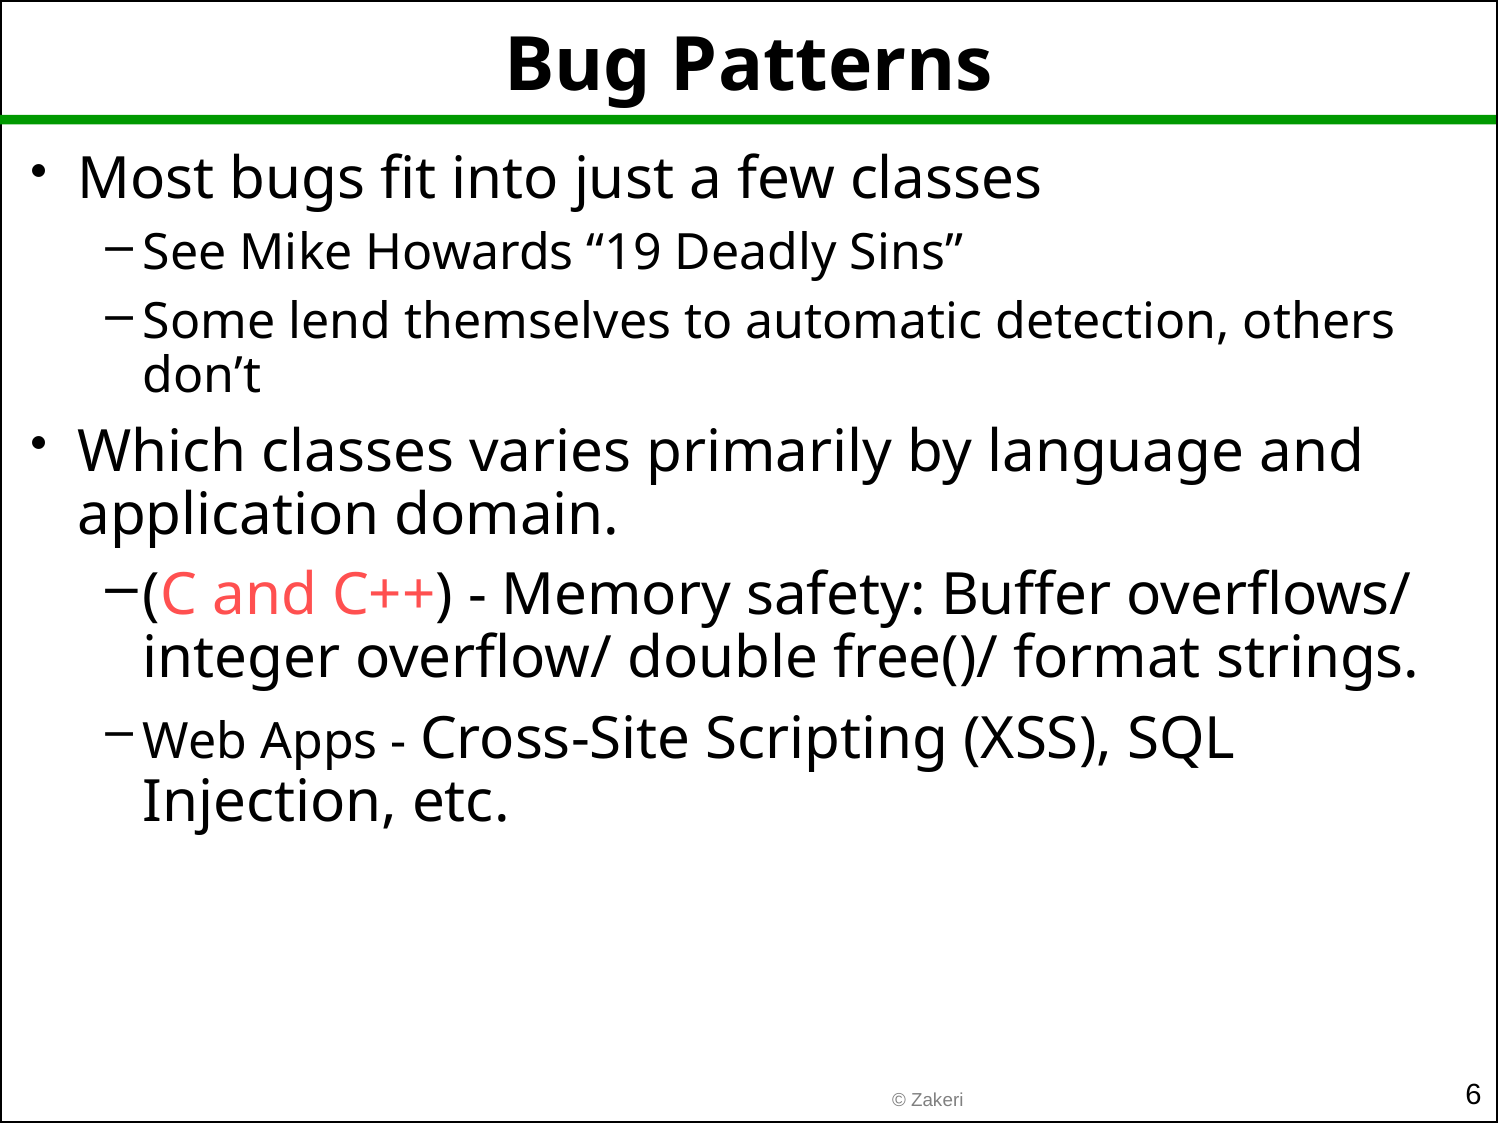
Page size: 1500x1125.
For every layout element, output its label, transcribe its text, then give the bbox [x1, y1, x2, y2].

title Bug Patterns [14, 7, 1483, 125]
slide_number 6 [1184, 1077, 1498, 1118]
list Most bugs fit into just a few classes See Mike Howards “19 Deadly Sins” Some lend themselves to automatic detection, others don’t Which classes varies primarily by language and application domain. (C and C++) - Memory safety: Buffer overflows/ integer overflow/ double free()/ format strings. Web Apps - Cross-Site Scripting (XSS), SQL Injection, etc. [15, 141, 1485, 1074]
footer © Zakeri [690, 1078, 1166, 1118]
